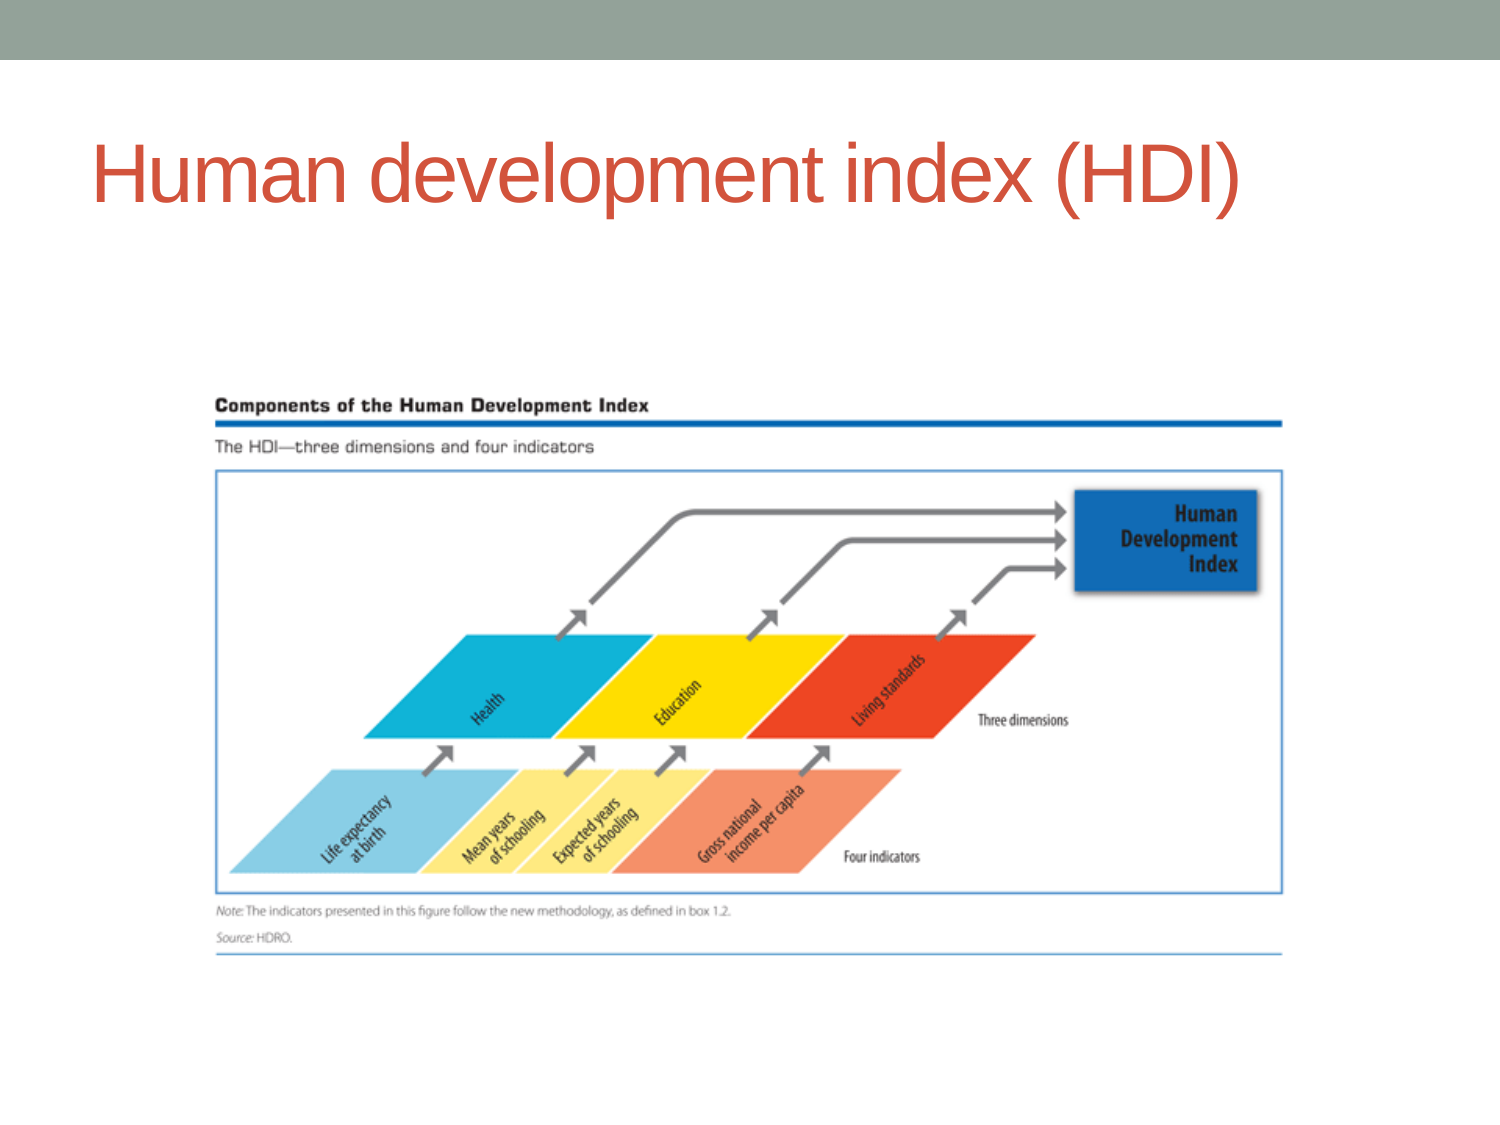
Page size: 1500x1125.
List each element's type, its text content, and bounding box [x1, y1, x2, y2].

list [202, 357, 1298, 968]
title Human development index (HDI) [75, 87, 1425, 250]
